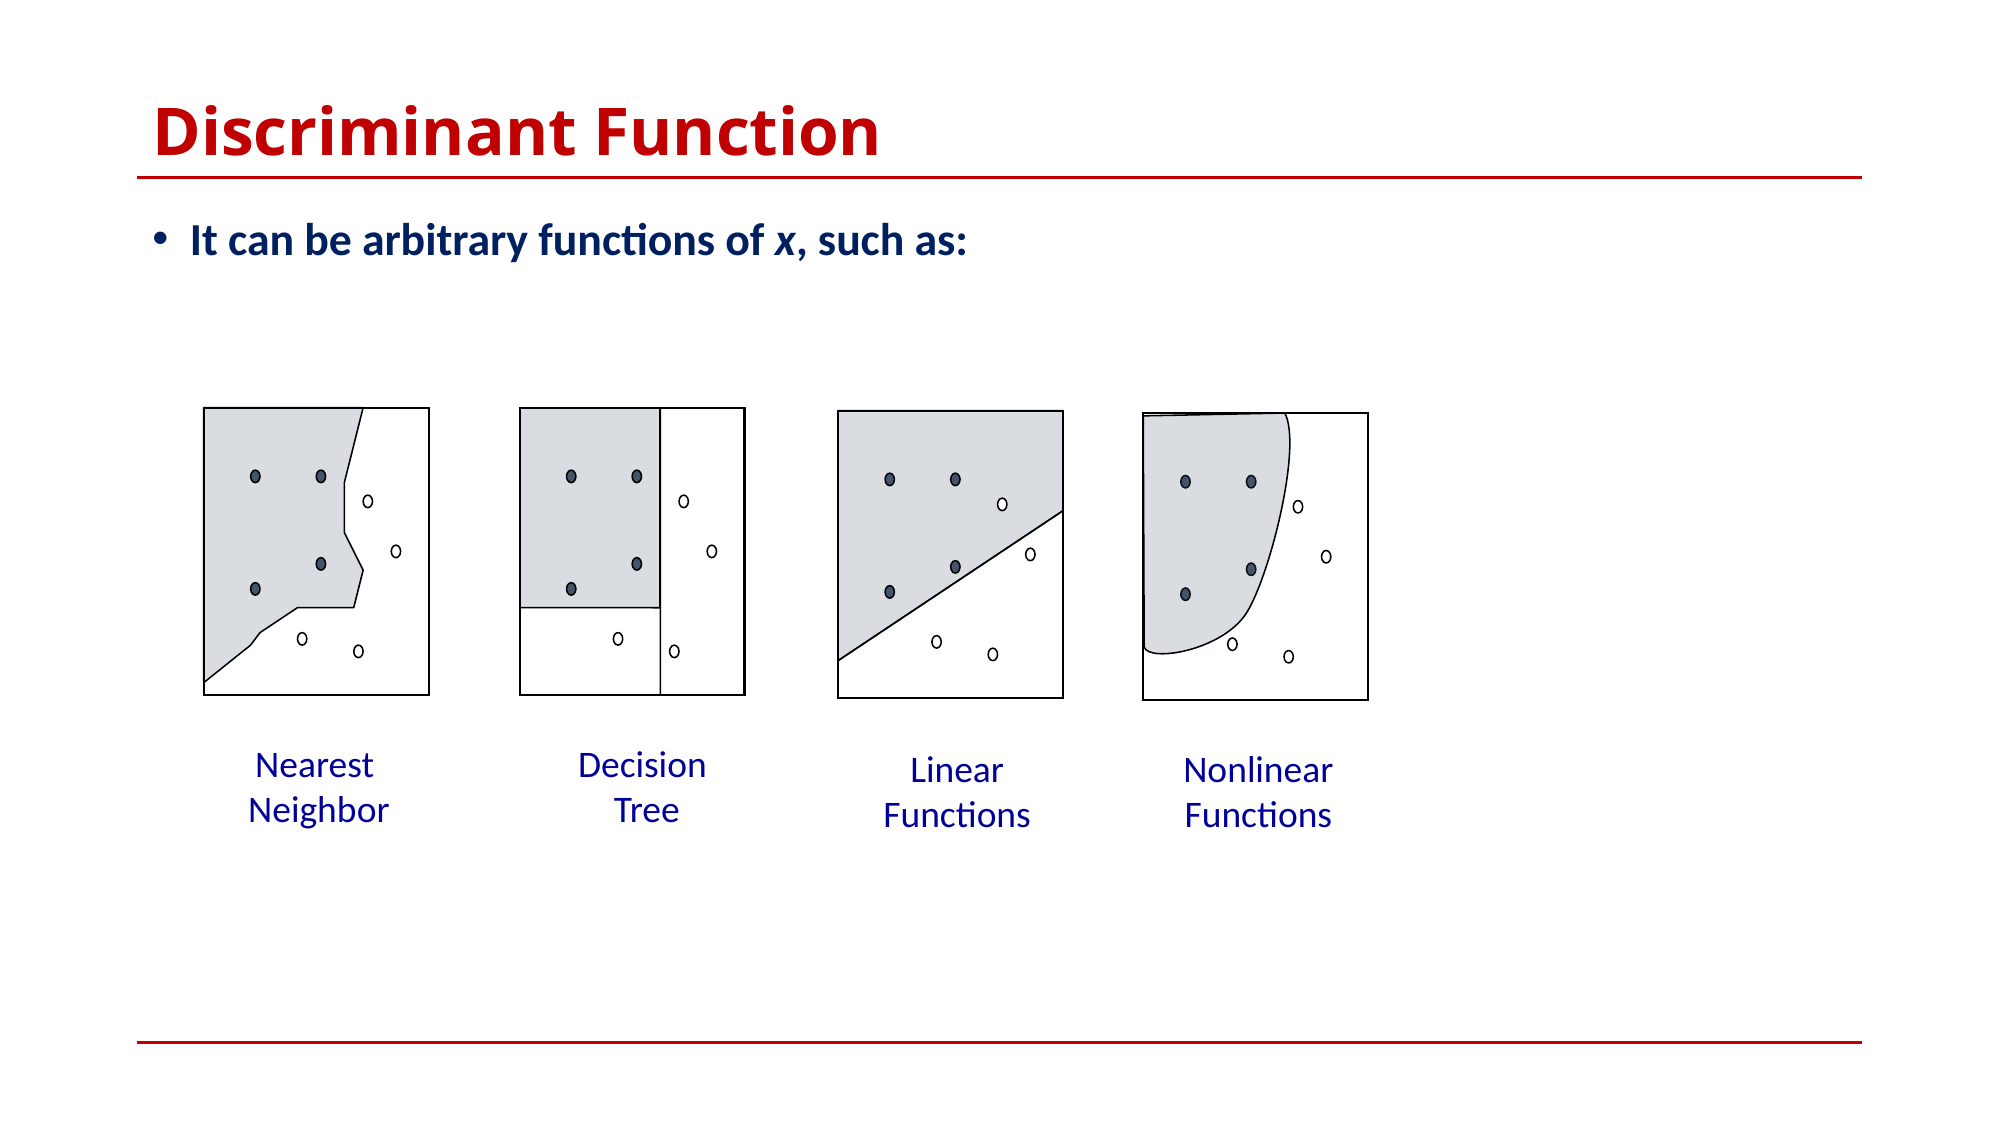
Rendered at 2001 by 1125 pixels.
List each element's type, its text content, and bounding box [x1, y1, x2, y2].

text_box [1143, 412, 1369, 844]
list It can be arbitrary functions of x, such as: [137, 208, 1177, 1014]
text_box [838, 410, 1064, 844]
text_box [519, 407, 745, 839]
title Discriminant Function [137, 90, 1863, 178]
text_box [203, 407, 429, 839]
